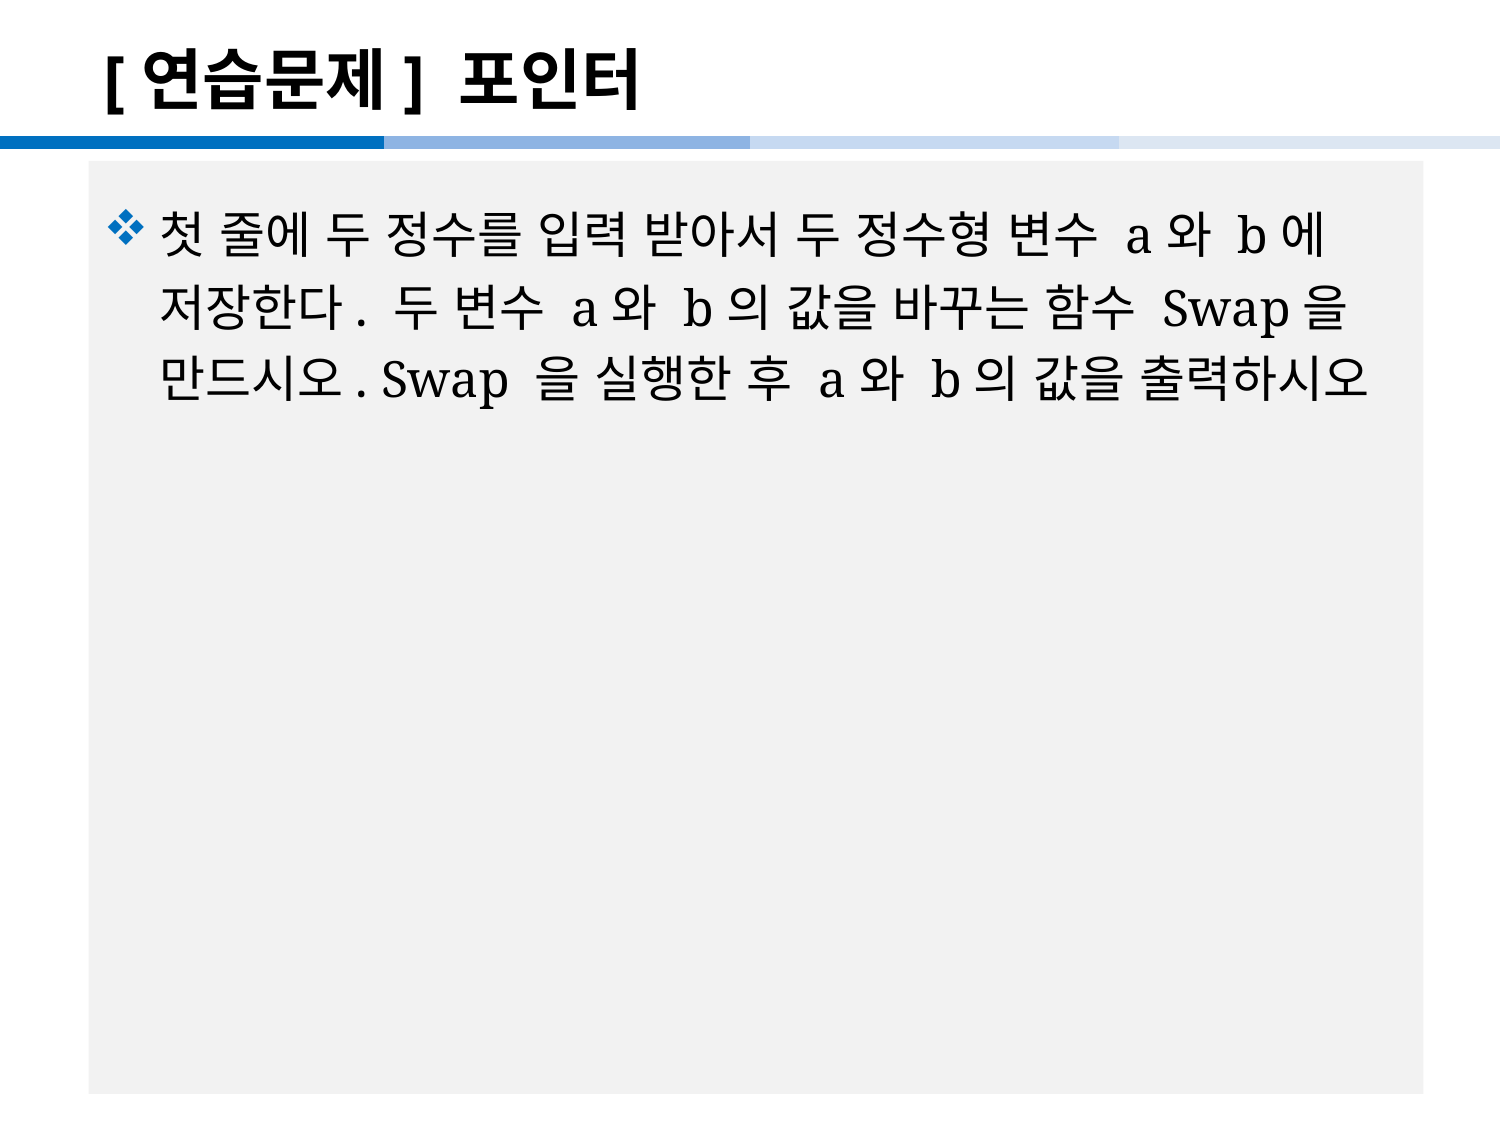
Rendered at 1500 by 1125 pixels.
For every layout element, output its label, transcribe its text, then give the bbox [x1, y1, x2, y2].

title [연습문제] 포인터 [88, 32, 1330, 124]
list 첫 줄에 두 정수를 입력 받아서 두 정수형 변수 a와 b에 저장한다. 두 변수 a와 b의 값을 바꾸는 함수 Swap을 만드시오. Swap 을 실행한 후 a와 b의 값을 출력하시오 [88, 184, 1400, 1059]
